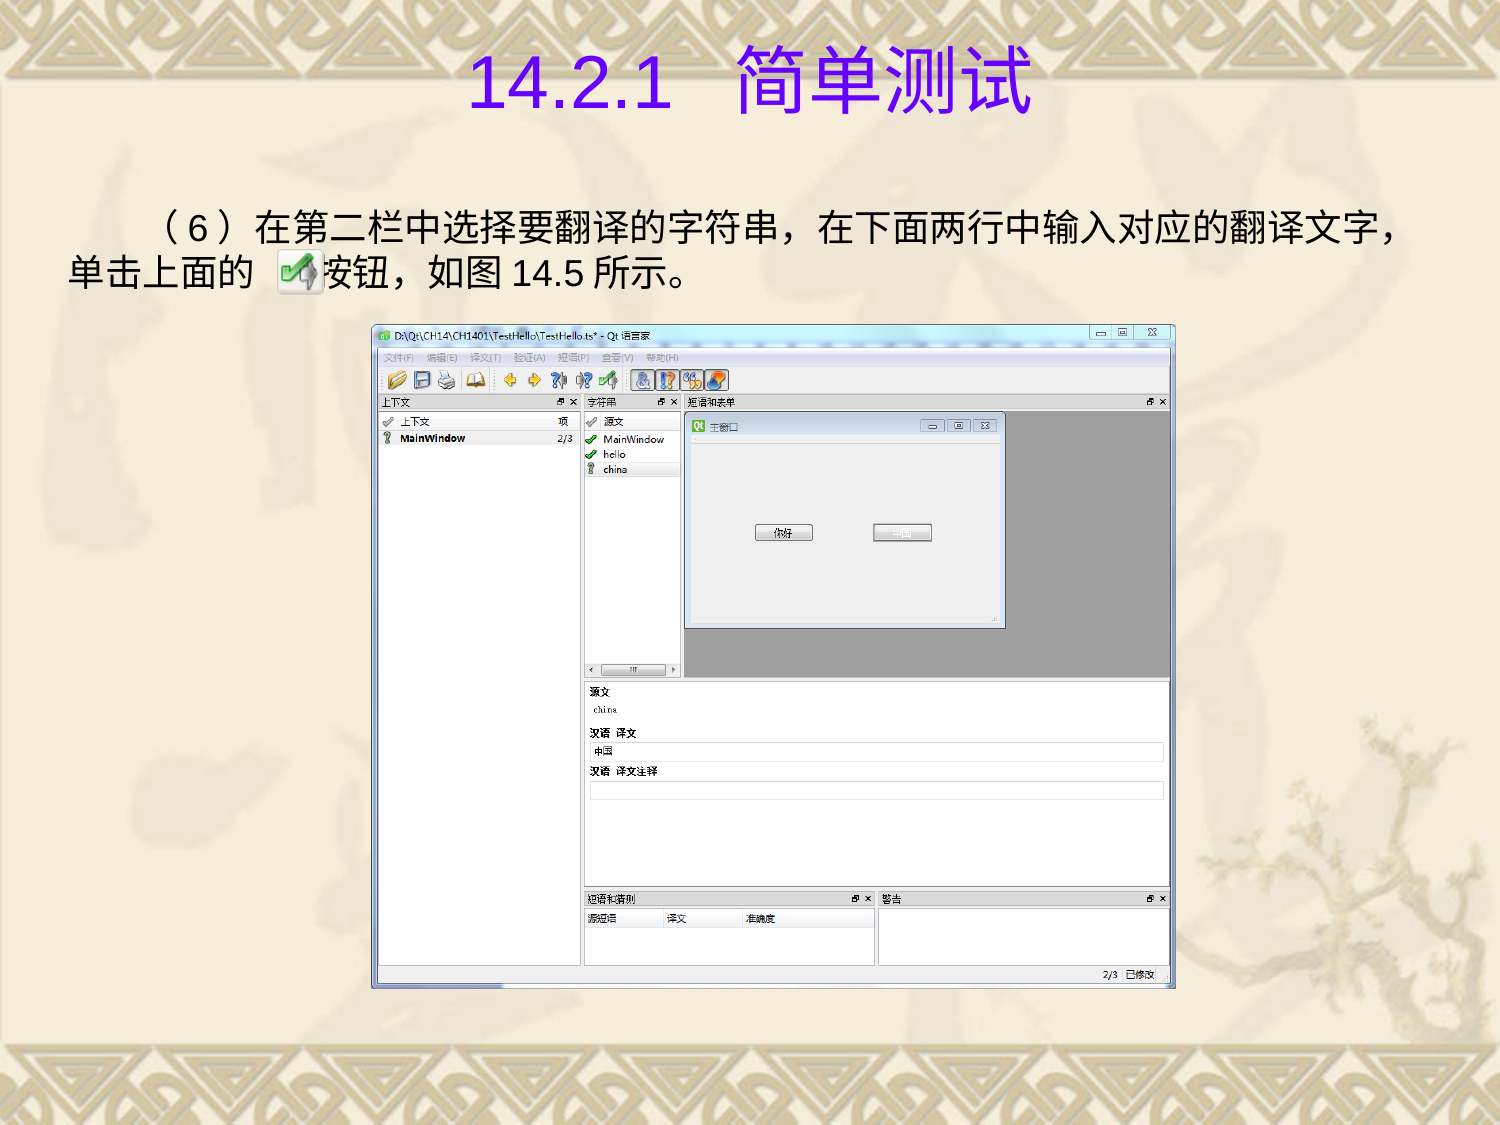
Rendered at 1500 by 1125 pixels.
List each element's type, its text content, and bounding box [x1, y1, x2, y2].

title 14.2.1 简单测试 [49, 7, 1451, 149]
text_box （6）在第二栏中选择要翻译的字符串，在下面两行中输入对应的翻译文字，单击上面的 按钮，如图14.5所示。 [53, 196, 1447, 346]
picture [0, 0, 1500, 1125]
